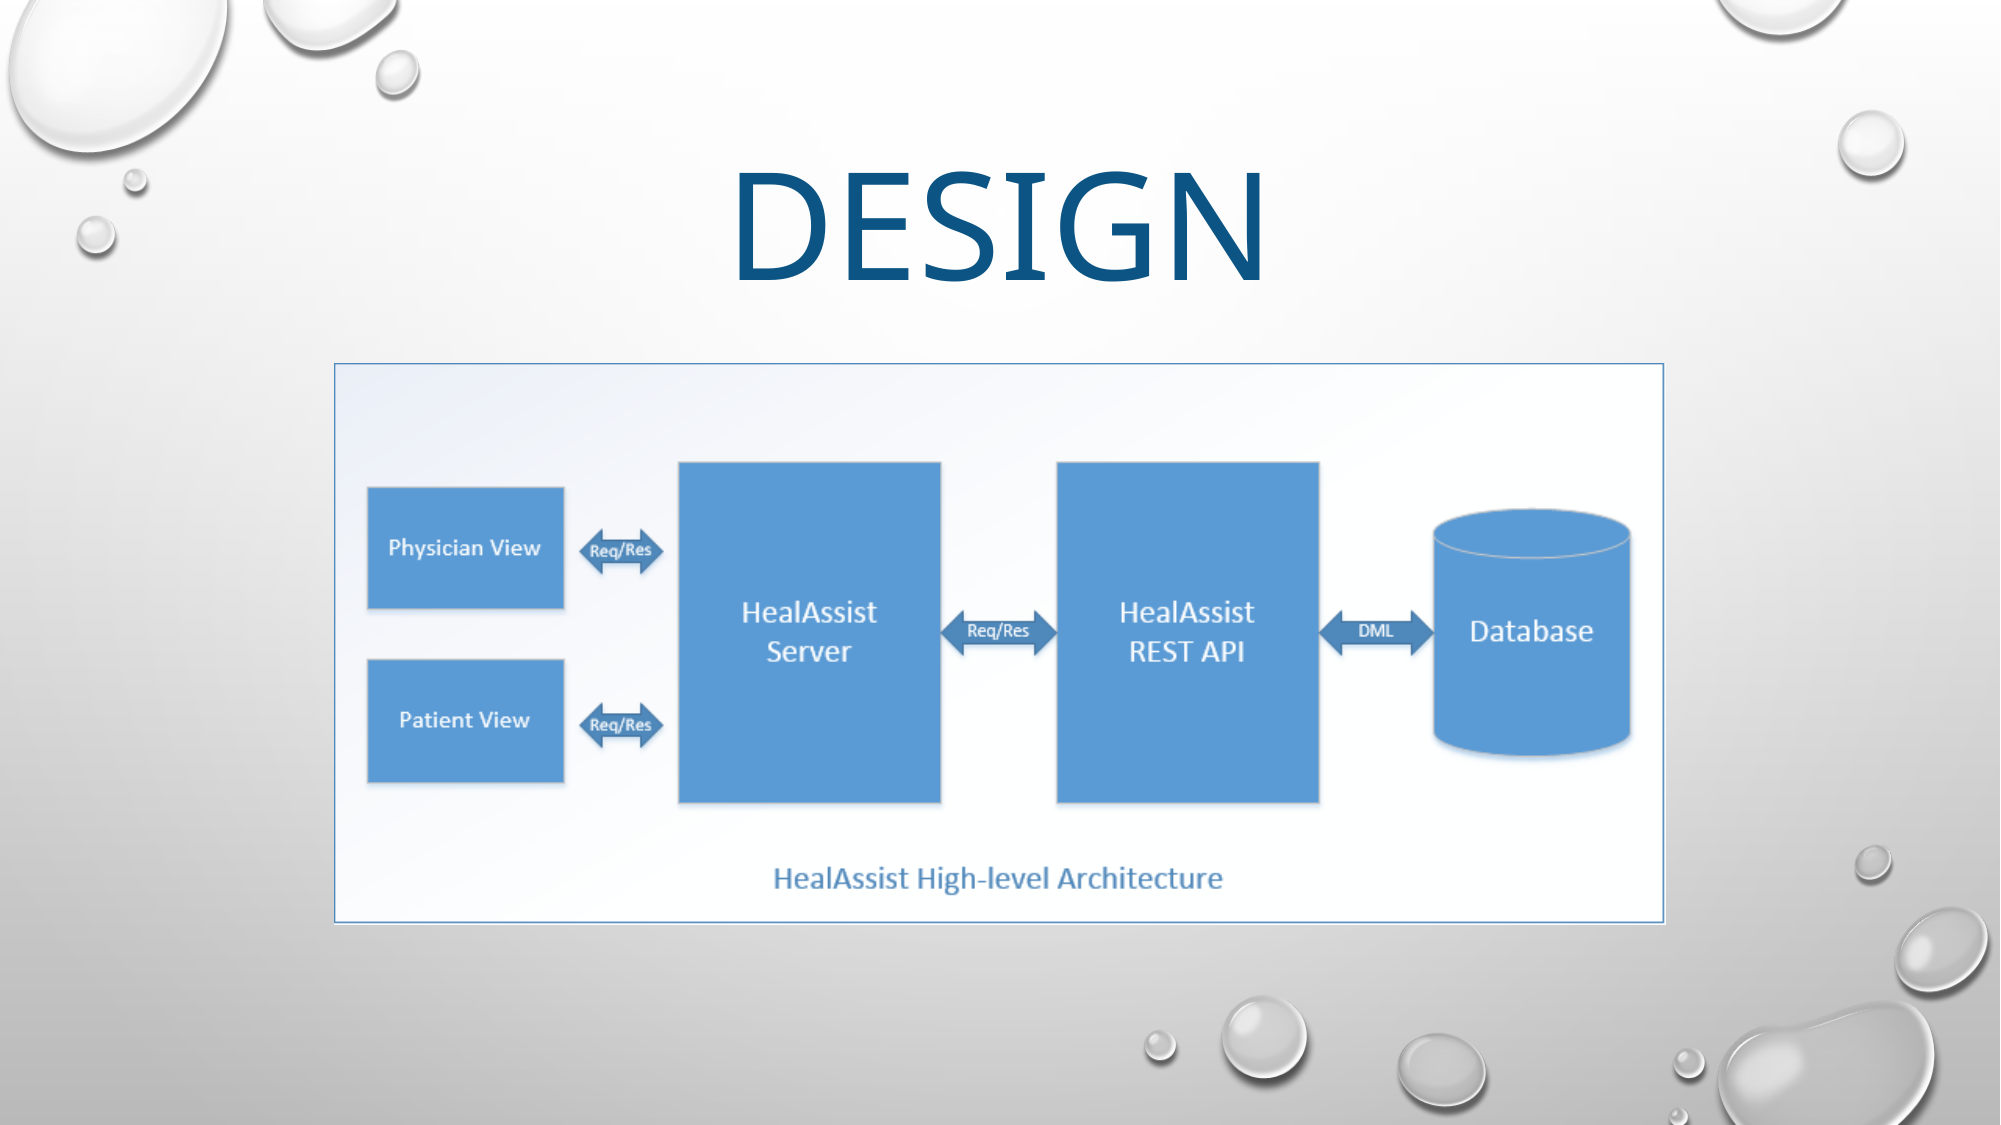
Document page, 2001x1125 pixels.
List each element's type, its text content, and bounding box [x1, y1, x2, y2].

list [333, 362, 1666, 925]
title Design [149, 101, 1851, 364]
picture [0, 0, 2000, 1125]
